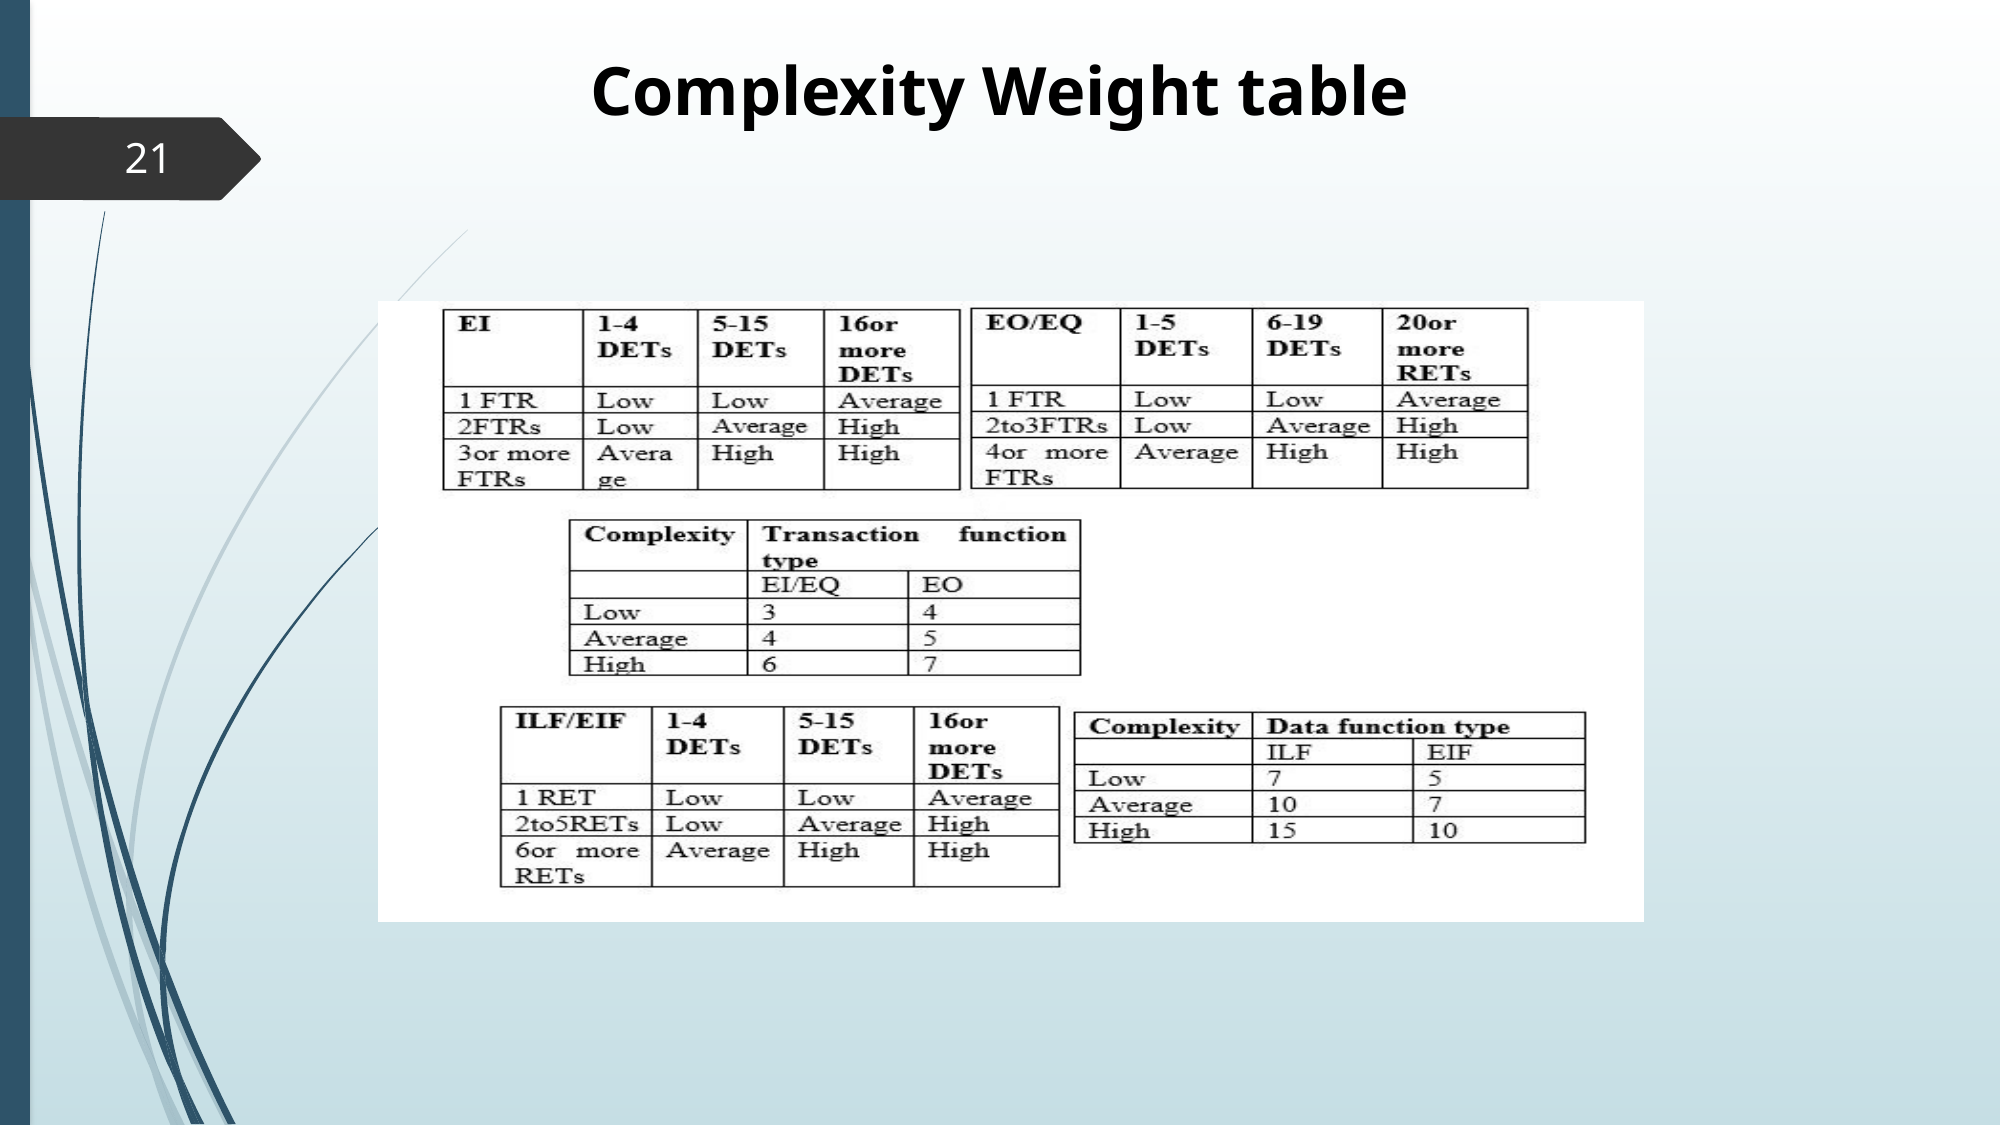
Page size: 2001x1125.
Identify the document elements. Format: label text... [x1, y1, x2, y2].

title Complexity Weight table [187, 41, 1813, 179]
slide_number 21 [97, 129, 188, 190]
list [378, 301, 1644, 922]
